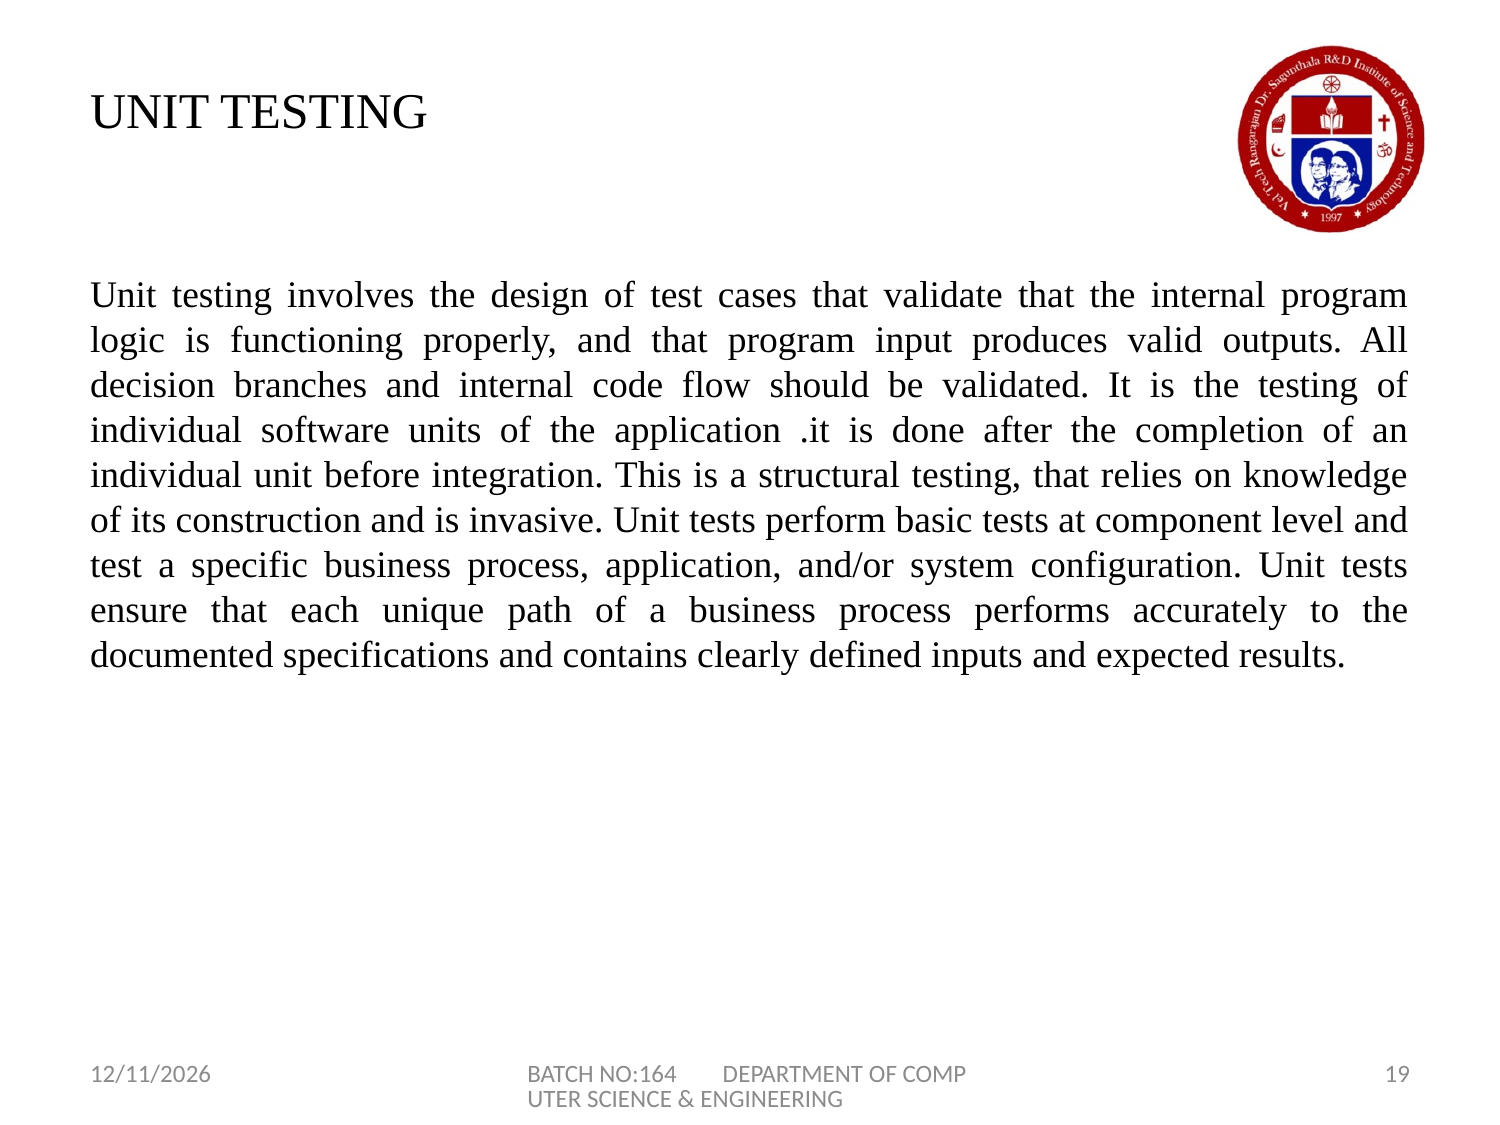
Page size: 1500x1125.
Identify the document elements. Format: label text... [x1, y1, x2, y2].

title UNIT TESTING [75, 45, 1425, 233]
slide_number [75, 1042, 425, 1103]
footer BATCH NO:164 DEPARTMENT OF COMPUTER SCIENCE & ENGINEERING [512, 1042, 988, 1103]
list Unit testing involves the design of test cases that validate that the internal program logic is functioning properly, and that program input produces valid outputs. All decision branches and internal code flow should be validated. It is the testing of individual software units of the application .it is done after the completion of an individual unit before integration. This is a structural testing, that relies on knowledge of its construction and is invasive. Unit tests perform basic tests at component level and test a specific business process, application, and/or system configuration. Unit tests ensure that each unique path of a business process performs accurately to the documented specifications and contains clearly defined inputs and expected results. [75, 262, 1425, 1005]
slide_number 19 [1074, 1042, 1425, 1103]
